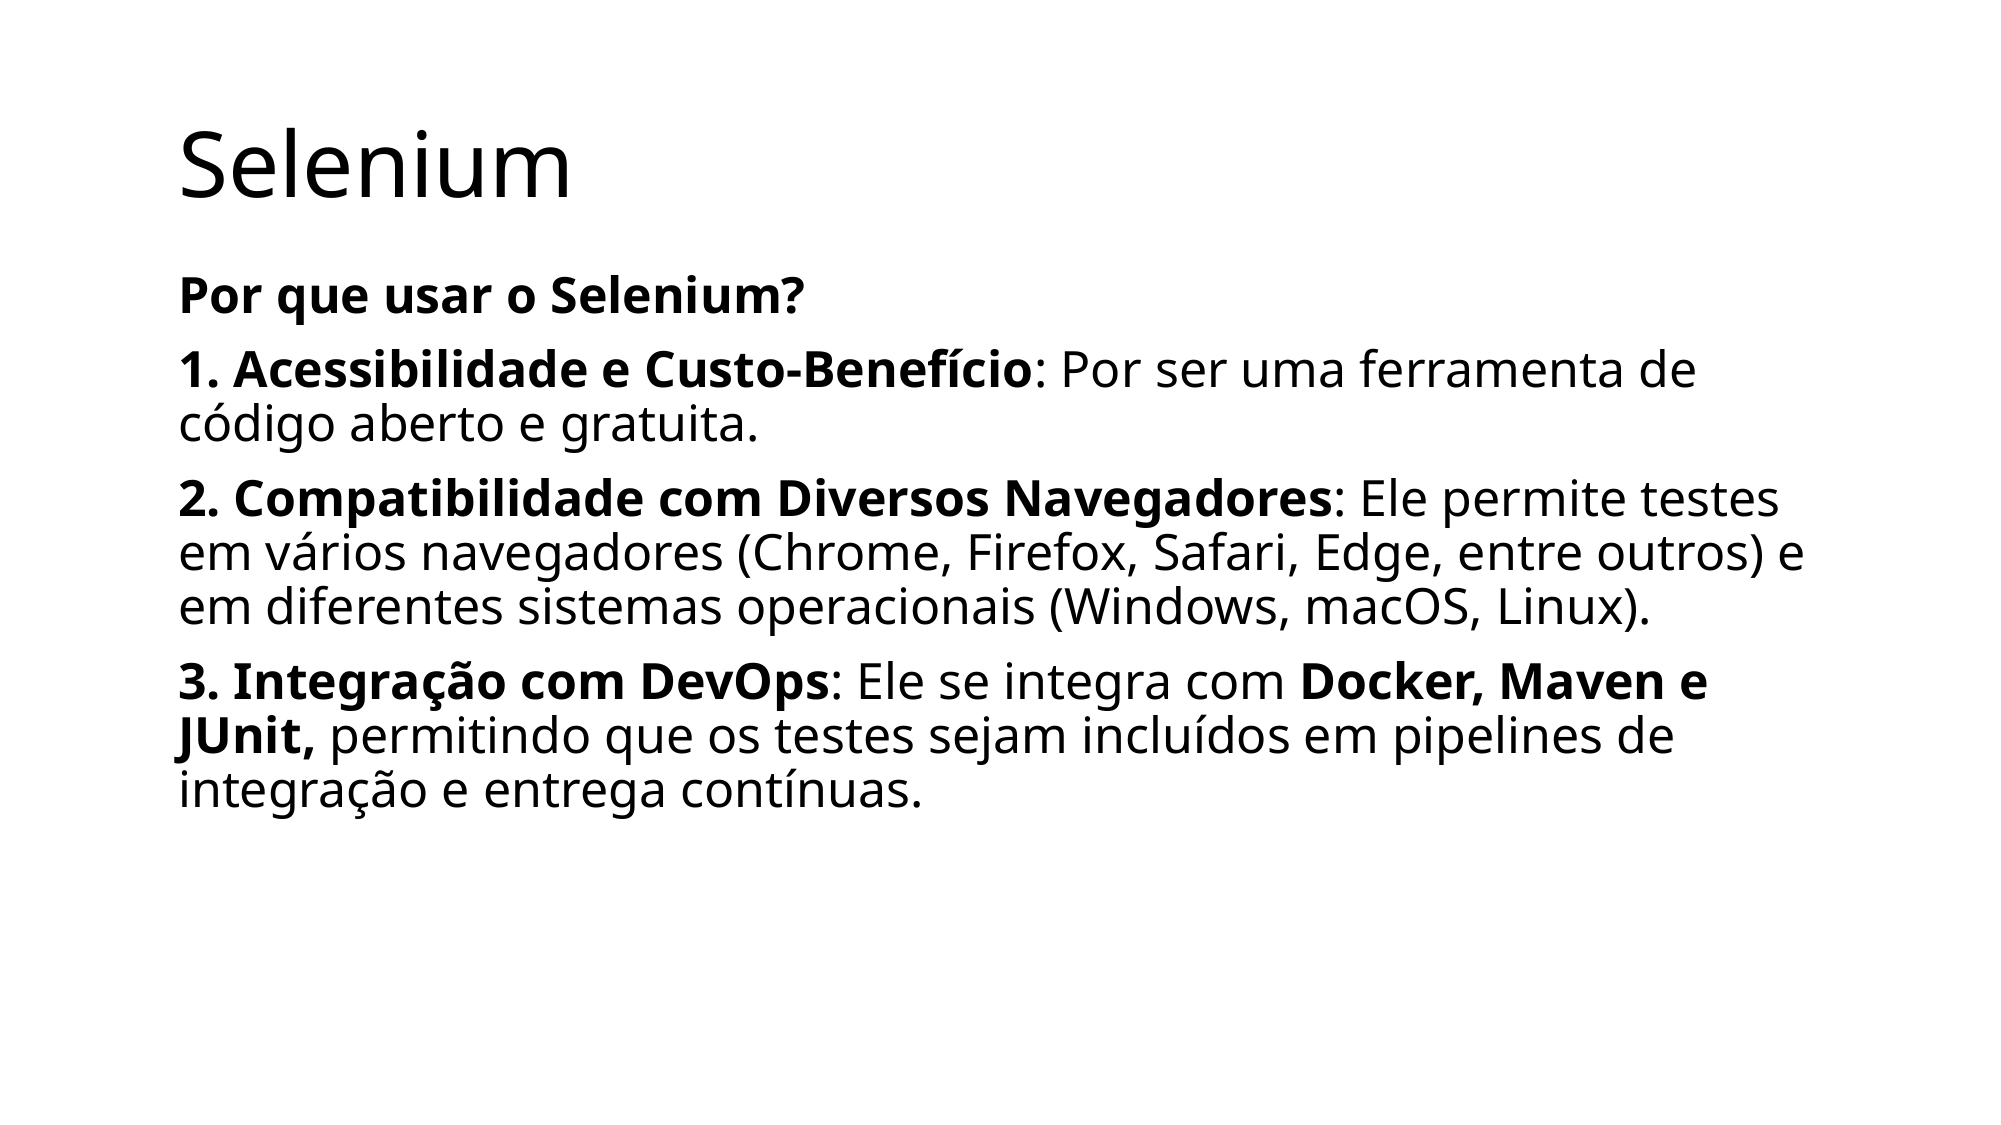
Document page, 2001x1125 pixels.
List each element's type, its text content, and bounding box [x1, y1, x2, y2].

subtitle Por que usar o Selenium? Acessibilidade e Custo-Benefício: Por ser uma ferramenta de código aberto e gratuita. Compatibilidade com Diversos Navegadores: Ele permite testes em vários navegadores (Chrome, Firefox, Safari, Edge, entre outros) e em diferentes sistemas operacionais (Windows, macOS, Linux). Integração com DevOps: Ele se integra com Docker, Maven e JUnit, permitindo que os testes sejam incluídos em pipelines de integração e entrega contínuas. [163, 262, 1850, 896]
text_box Selenium [163, 80, 612, 224]
